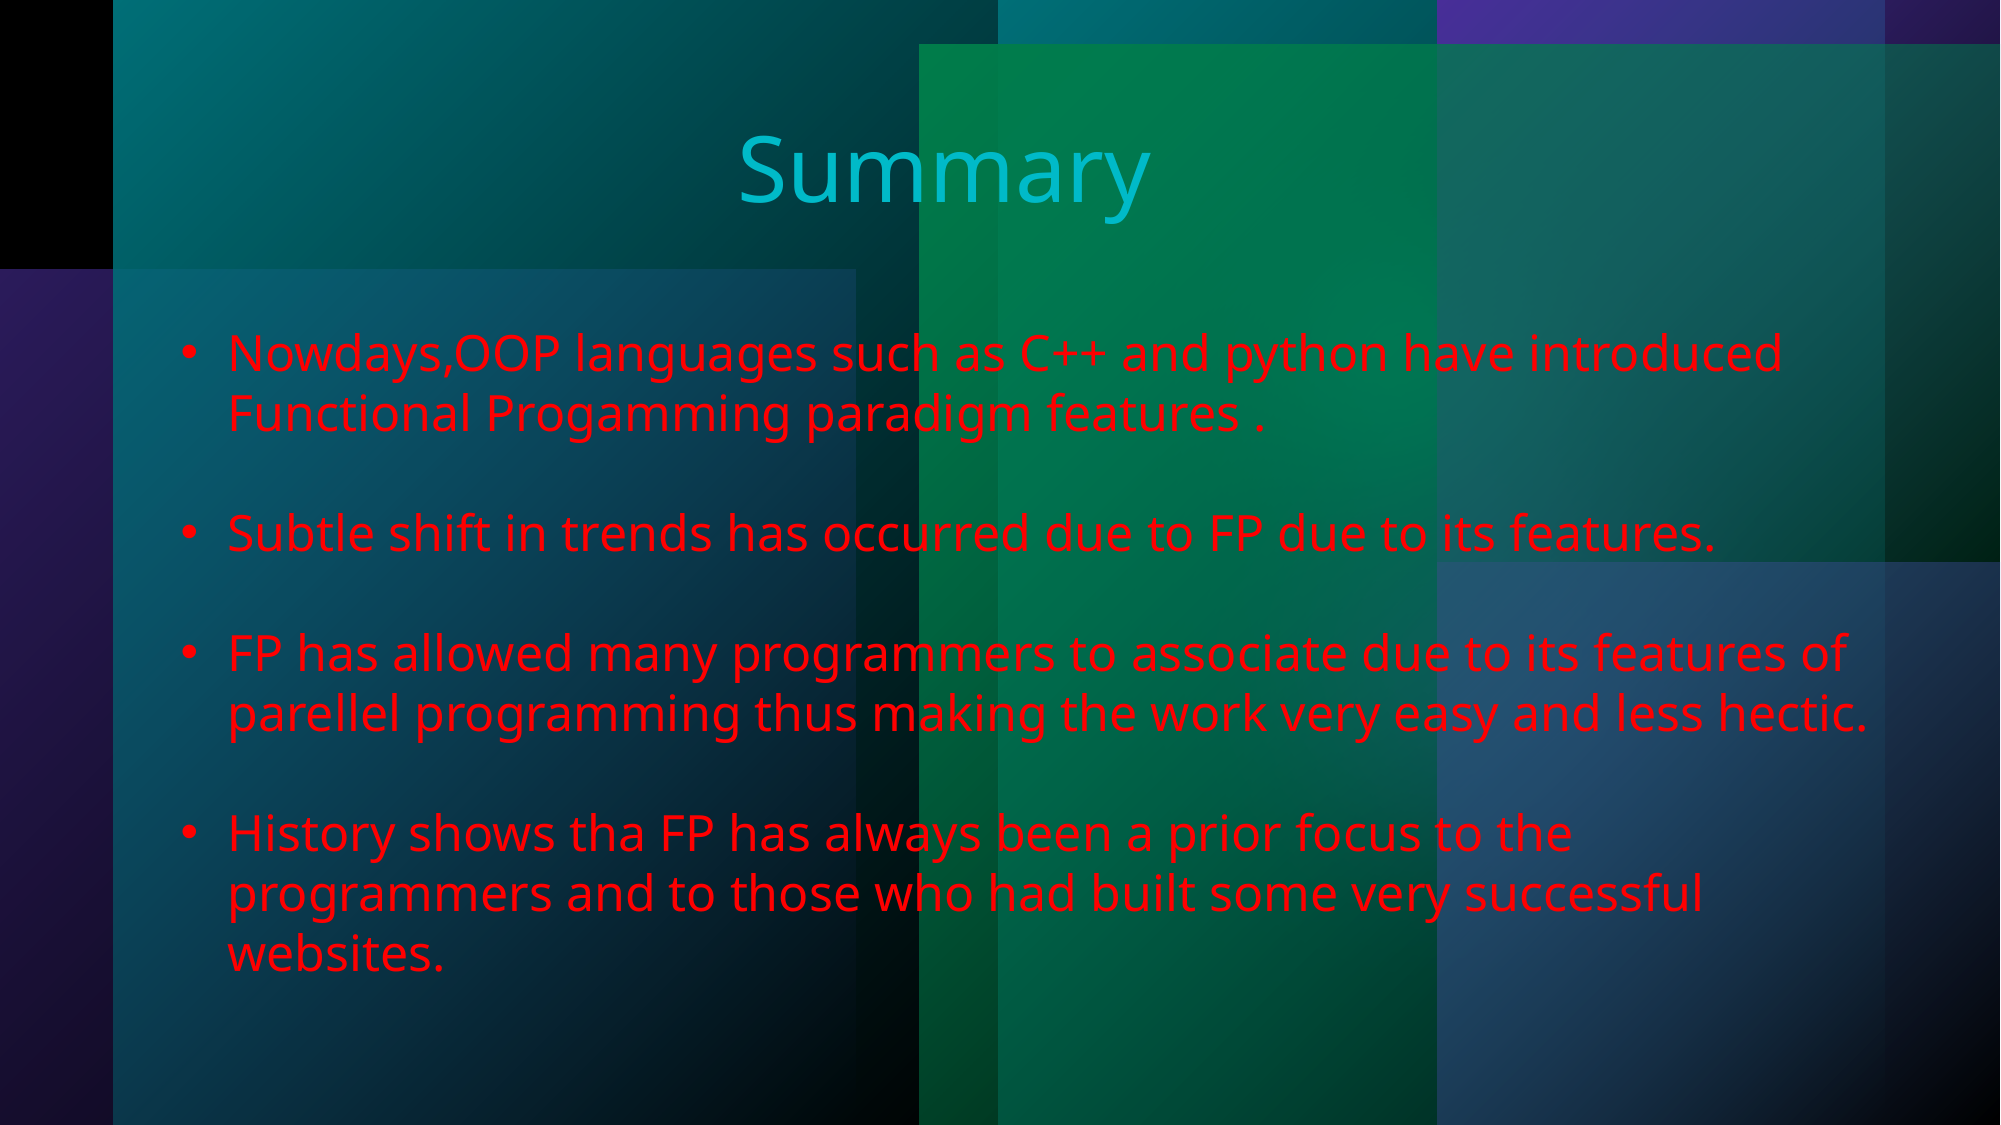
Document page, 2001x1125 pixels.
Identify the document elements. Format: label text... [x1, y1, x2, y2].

text_box Nowdays,OOP languages such as C++ and python have introduced Functional Progamming paradigm features . Subtle shift in trends has occurred due to FP due to its features. FP has allowed many programmers to associate due to its features of parellel programming thus making the work very easy and less hectic. History shows tha FP has always been a prior focus to the programmers and to those who had built some very successful websites. [165, 313, 1923, 1109]
text_box Summary [722, 103, 1220, 228]
